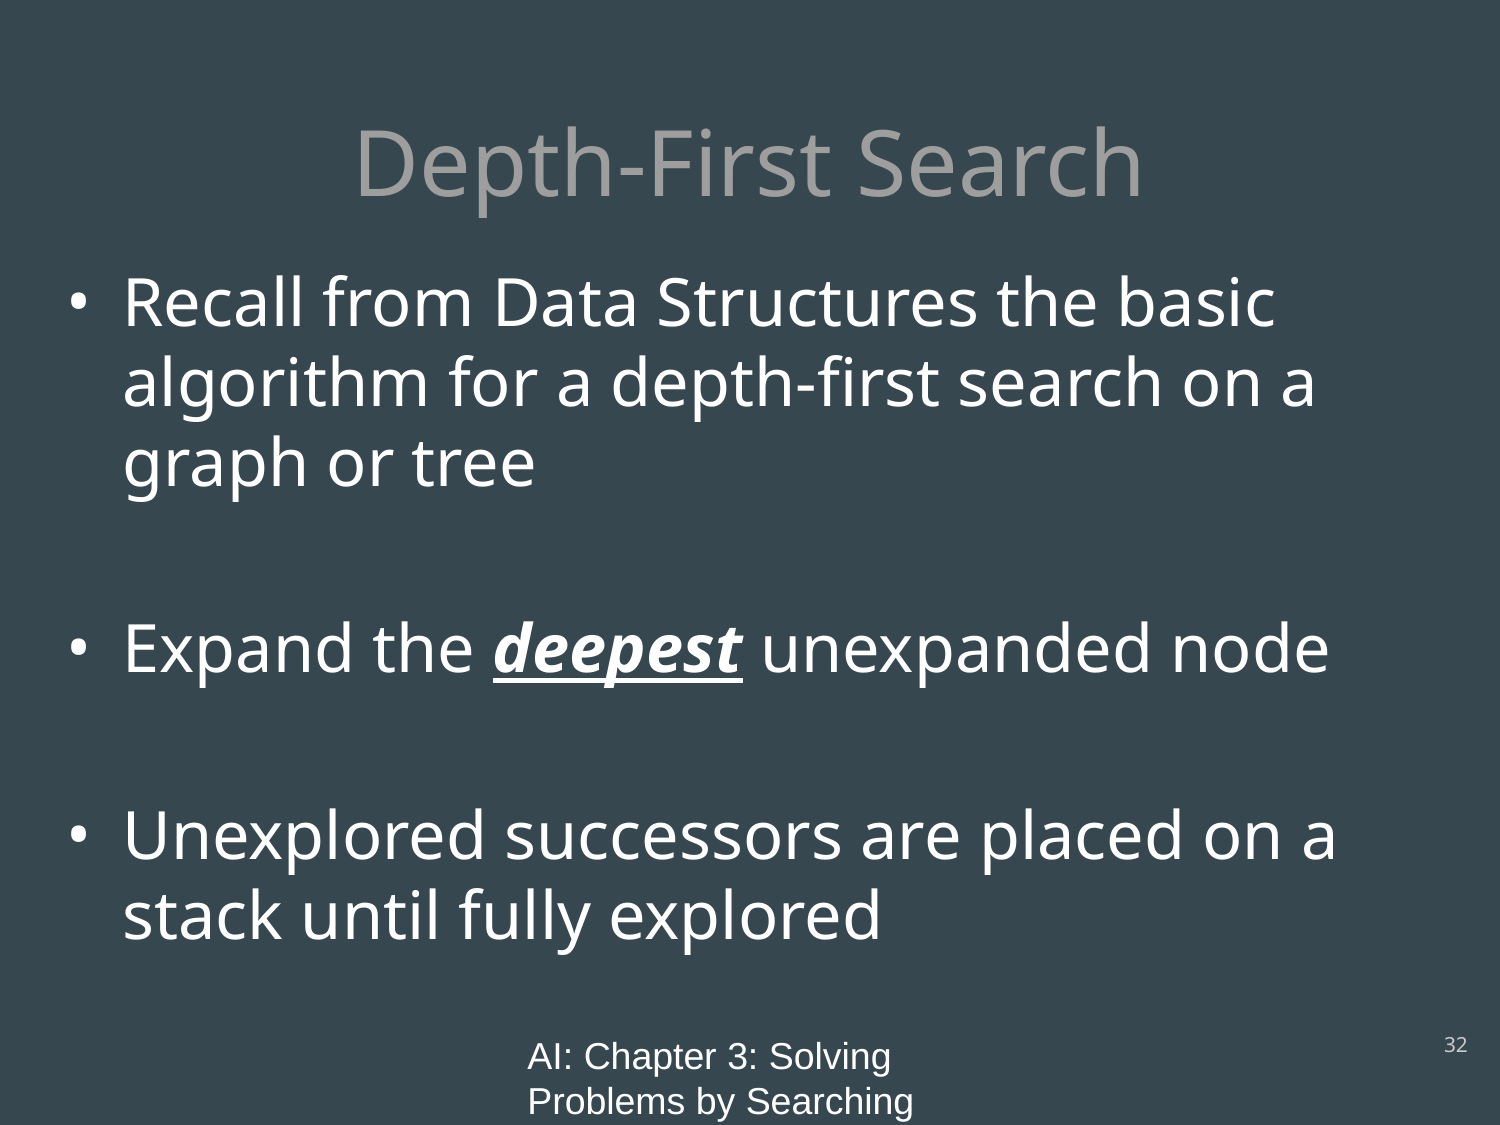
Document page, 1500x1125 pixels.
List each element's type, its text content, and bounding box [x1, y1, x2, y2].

title Depth-First Search [51, 97, 1449, 223]
slide_number ‹#› [1392, 1023, 1483, 1110]
list Recall from Data Structures the basic algorithm for a depth-first search on a graph or tree Expand the deepest unexpanded node Unexplored successors are placed on a stack until fully explored [51, 252, 1449, 1000]
footer AI: Chapter 3: Solving Problems by Searching [512, 1024, 988, 1103]
